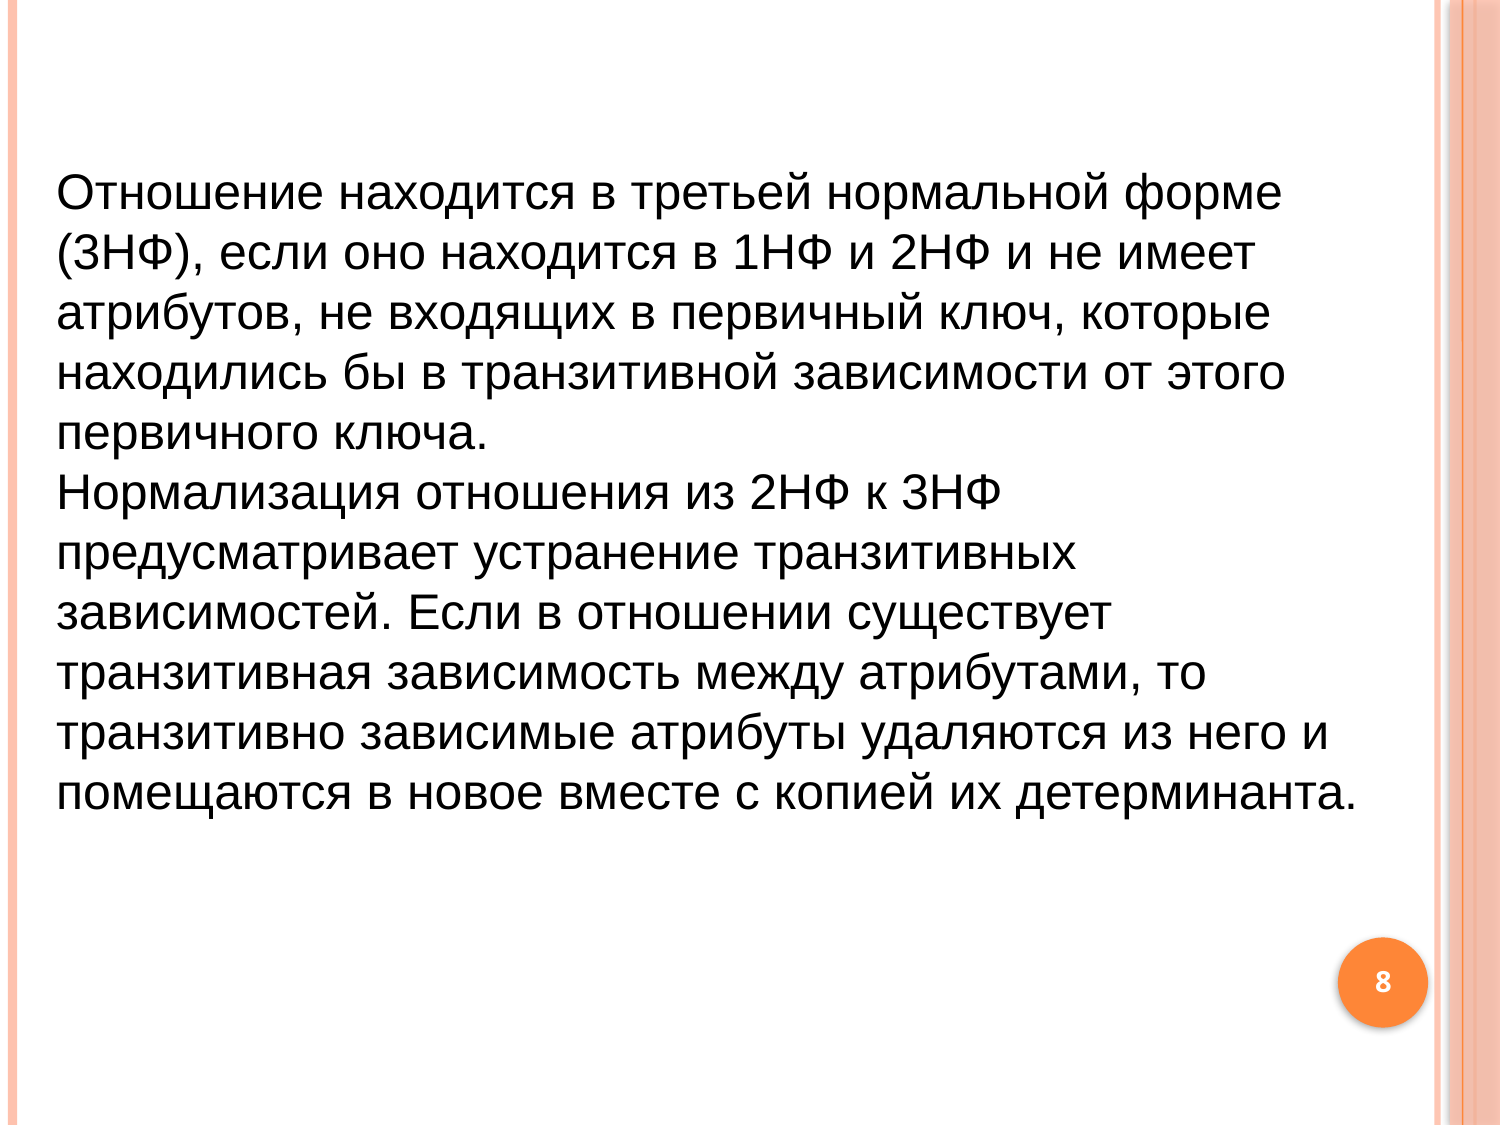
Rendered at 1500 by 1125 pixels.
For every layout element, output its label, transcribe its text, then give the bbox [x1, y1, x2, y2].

text_box Отношение находится в третьей нормальной форме (3НФ), если оно находится в 1НФ и 2НФ и не имеет атрибутов, не входящих в первичный ключ, которые находились бы в транзитивной зависимости от этого первичного ключа. Нормализация отношения из 2НФ к 3НФ предусматривает устранение транзитивных зависимостей. Если в отношении существует транзитивная зависимость между атрибутами, то транзитивно зависимые атрибуты удаляются из него и помещаются в новое вместе с копией их детерминанта. [41, 152, 1395, 1125]
slide_number 8 [1395, 940, 1434, 1026]
